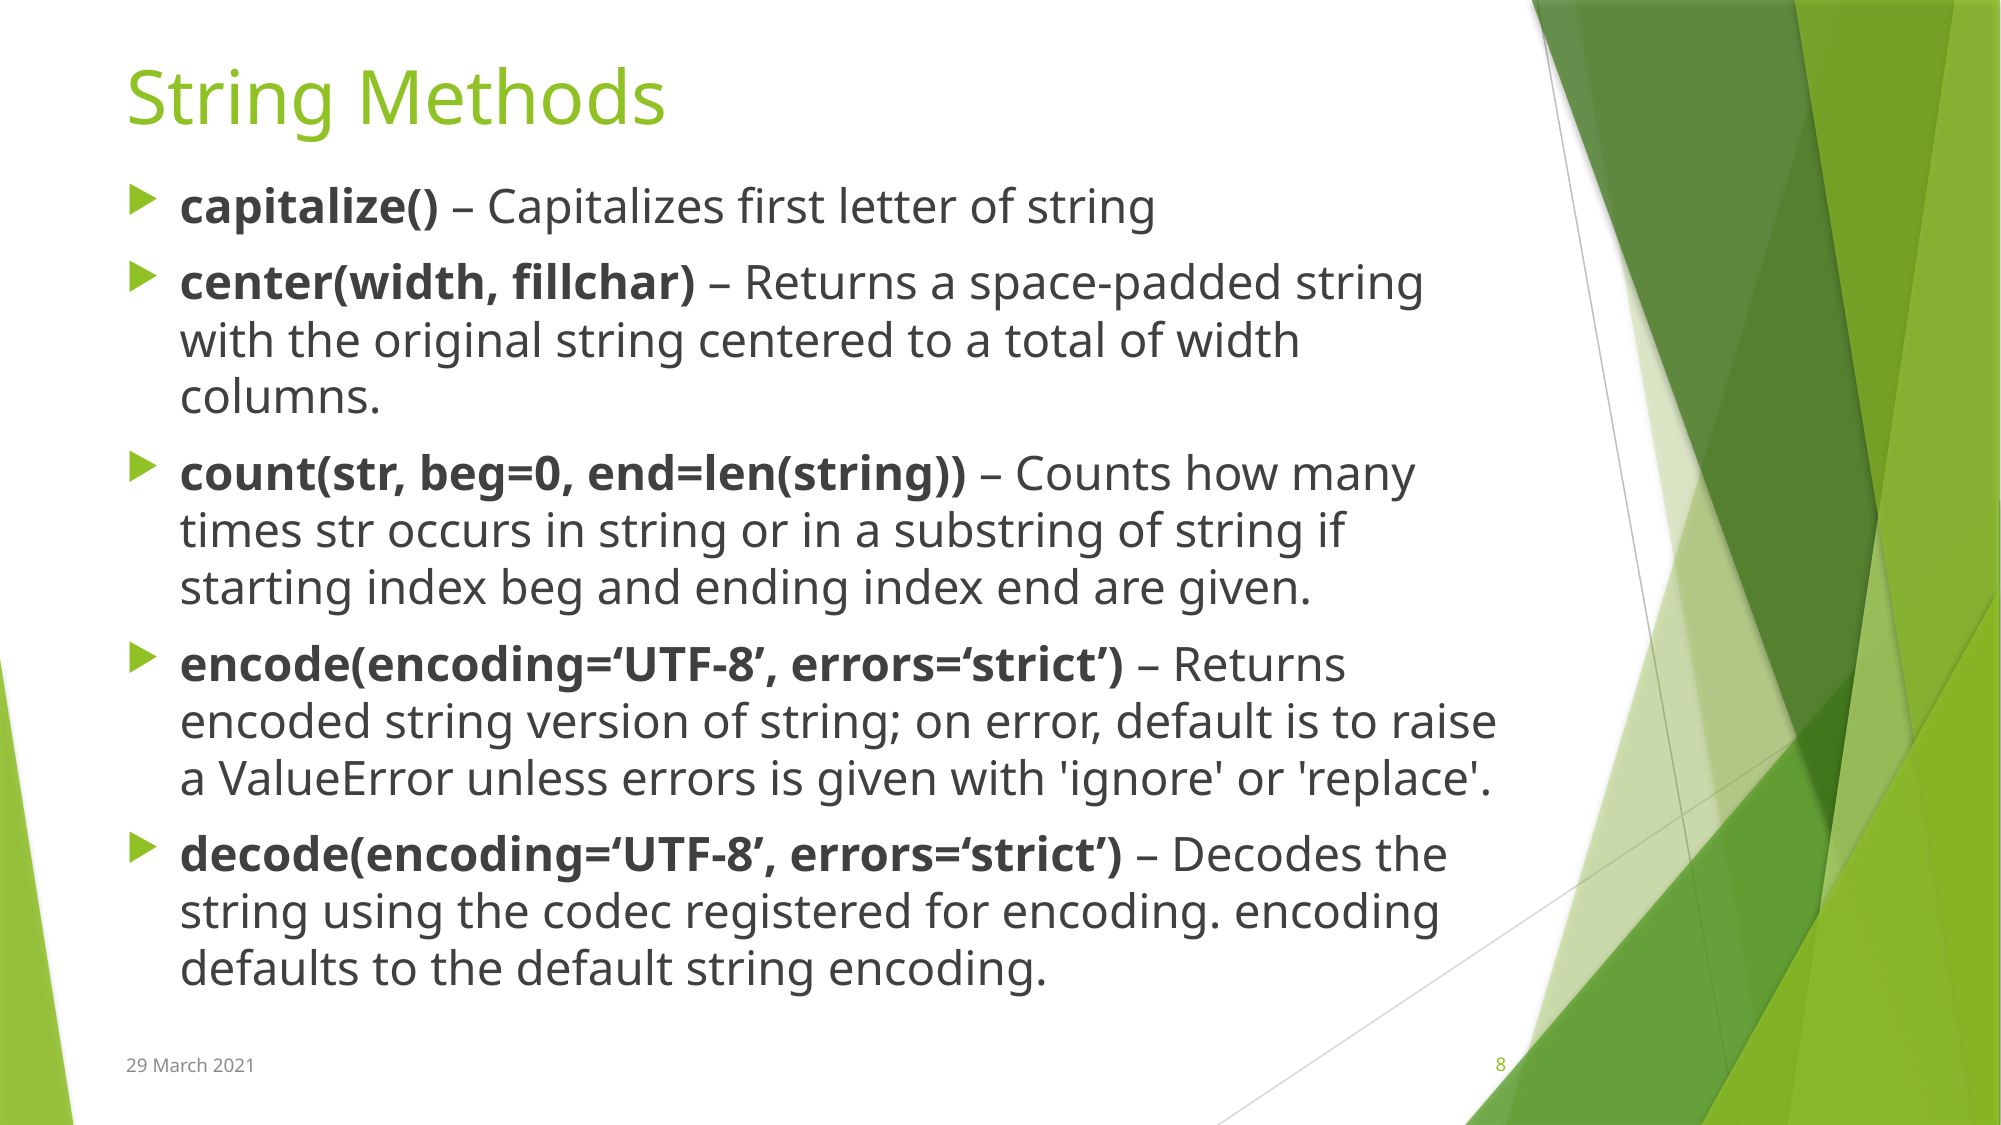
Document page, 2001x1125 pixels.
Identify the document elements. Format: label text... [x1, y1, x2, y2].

title String Methods [111, 41, 1522, 152]
slide_number 8 [1409, 1035, 1522, 1095]
list capitalize() – Capitalizes first letter of string center(width, fillchar) – Returns a space-padded string with the original string centered to a total of width columns. count(str, beg=0, end=len(string)) – Counts how many times str occurs in string or in a substring of string if starting index beg and ending index end are given. encode(encoding=‘UTF-8’, errors=‘strict’) – Returns encoded string version of string; on error, default is to raise a ValueError unless errors is given with 'ignore' or 'replace'. decode(encoding=‘UTF-8’, errors=‘strict’) – Decodes the string using the codec registered for encoding. encoding defaults to the default string encoding. [111, 168, 1522, 1036]
footer 29 March 2021 [111, 1035, 1145, 1095]
